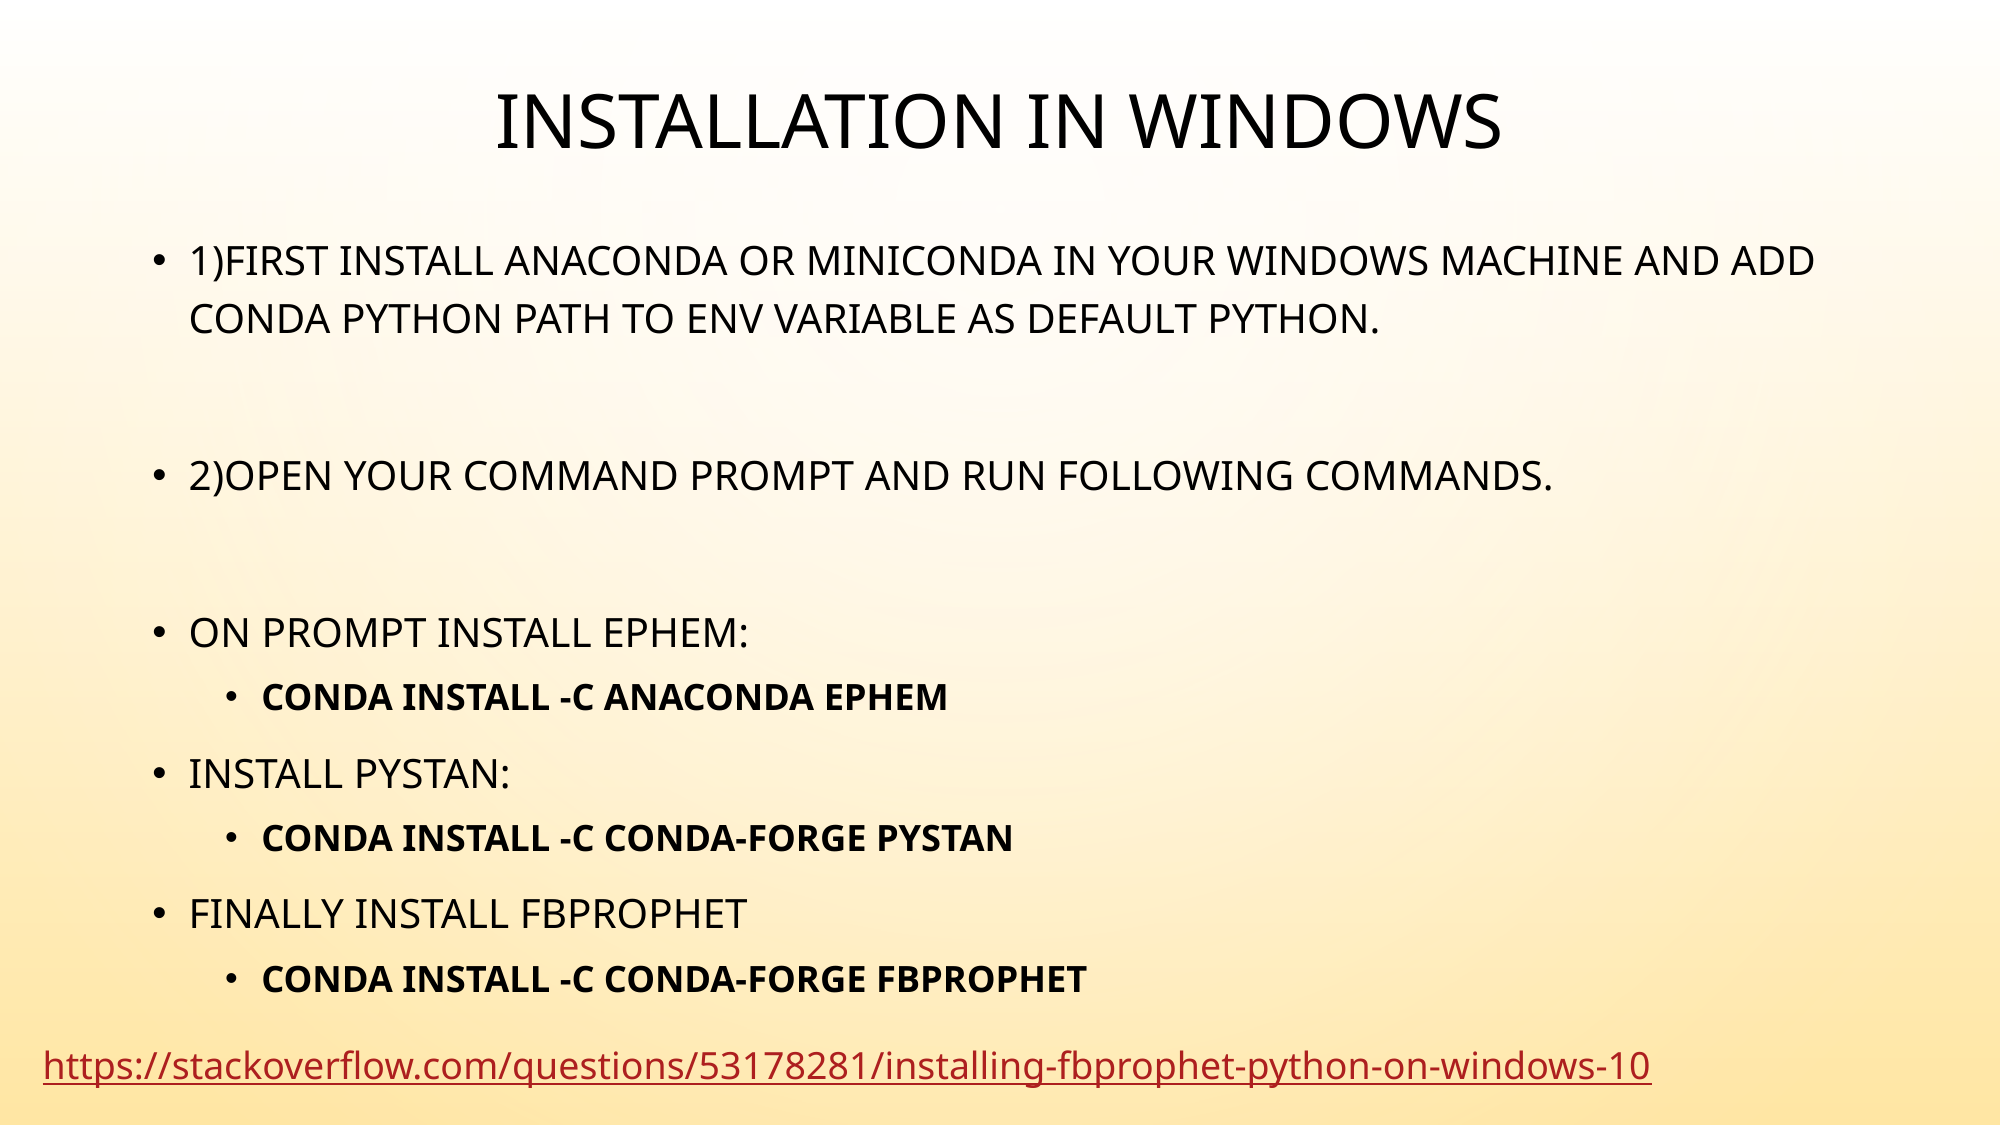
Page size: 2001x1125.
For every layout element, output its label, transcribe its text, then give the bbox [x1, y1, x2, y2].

text_box https://stackoverflow.com/questions/53178281/installing-fbprophet-python-on-windows-10 [27, 1034, 1667, 1101]
list 1)First install Anaconda or miniconda in your Windows machine and add conda python path to env variable as default python. 2)Open your command prompt and run following commands. On Prompt install Ephem: conda install -c anaconda ephem Install Pystan: conda install -c conda-forge pystan Finally install Fbprophet conda install -c conda-forge fbprophet [137, 217, 1863, 1014]
title Installation in Windows [137, 59, 1863, 190]
